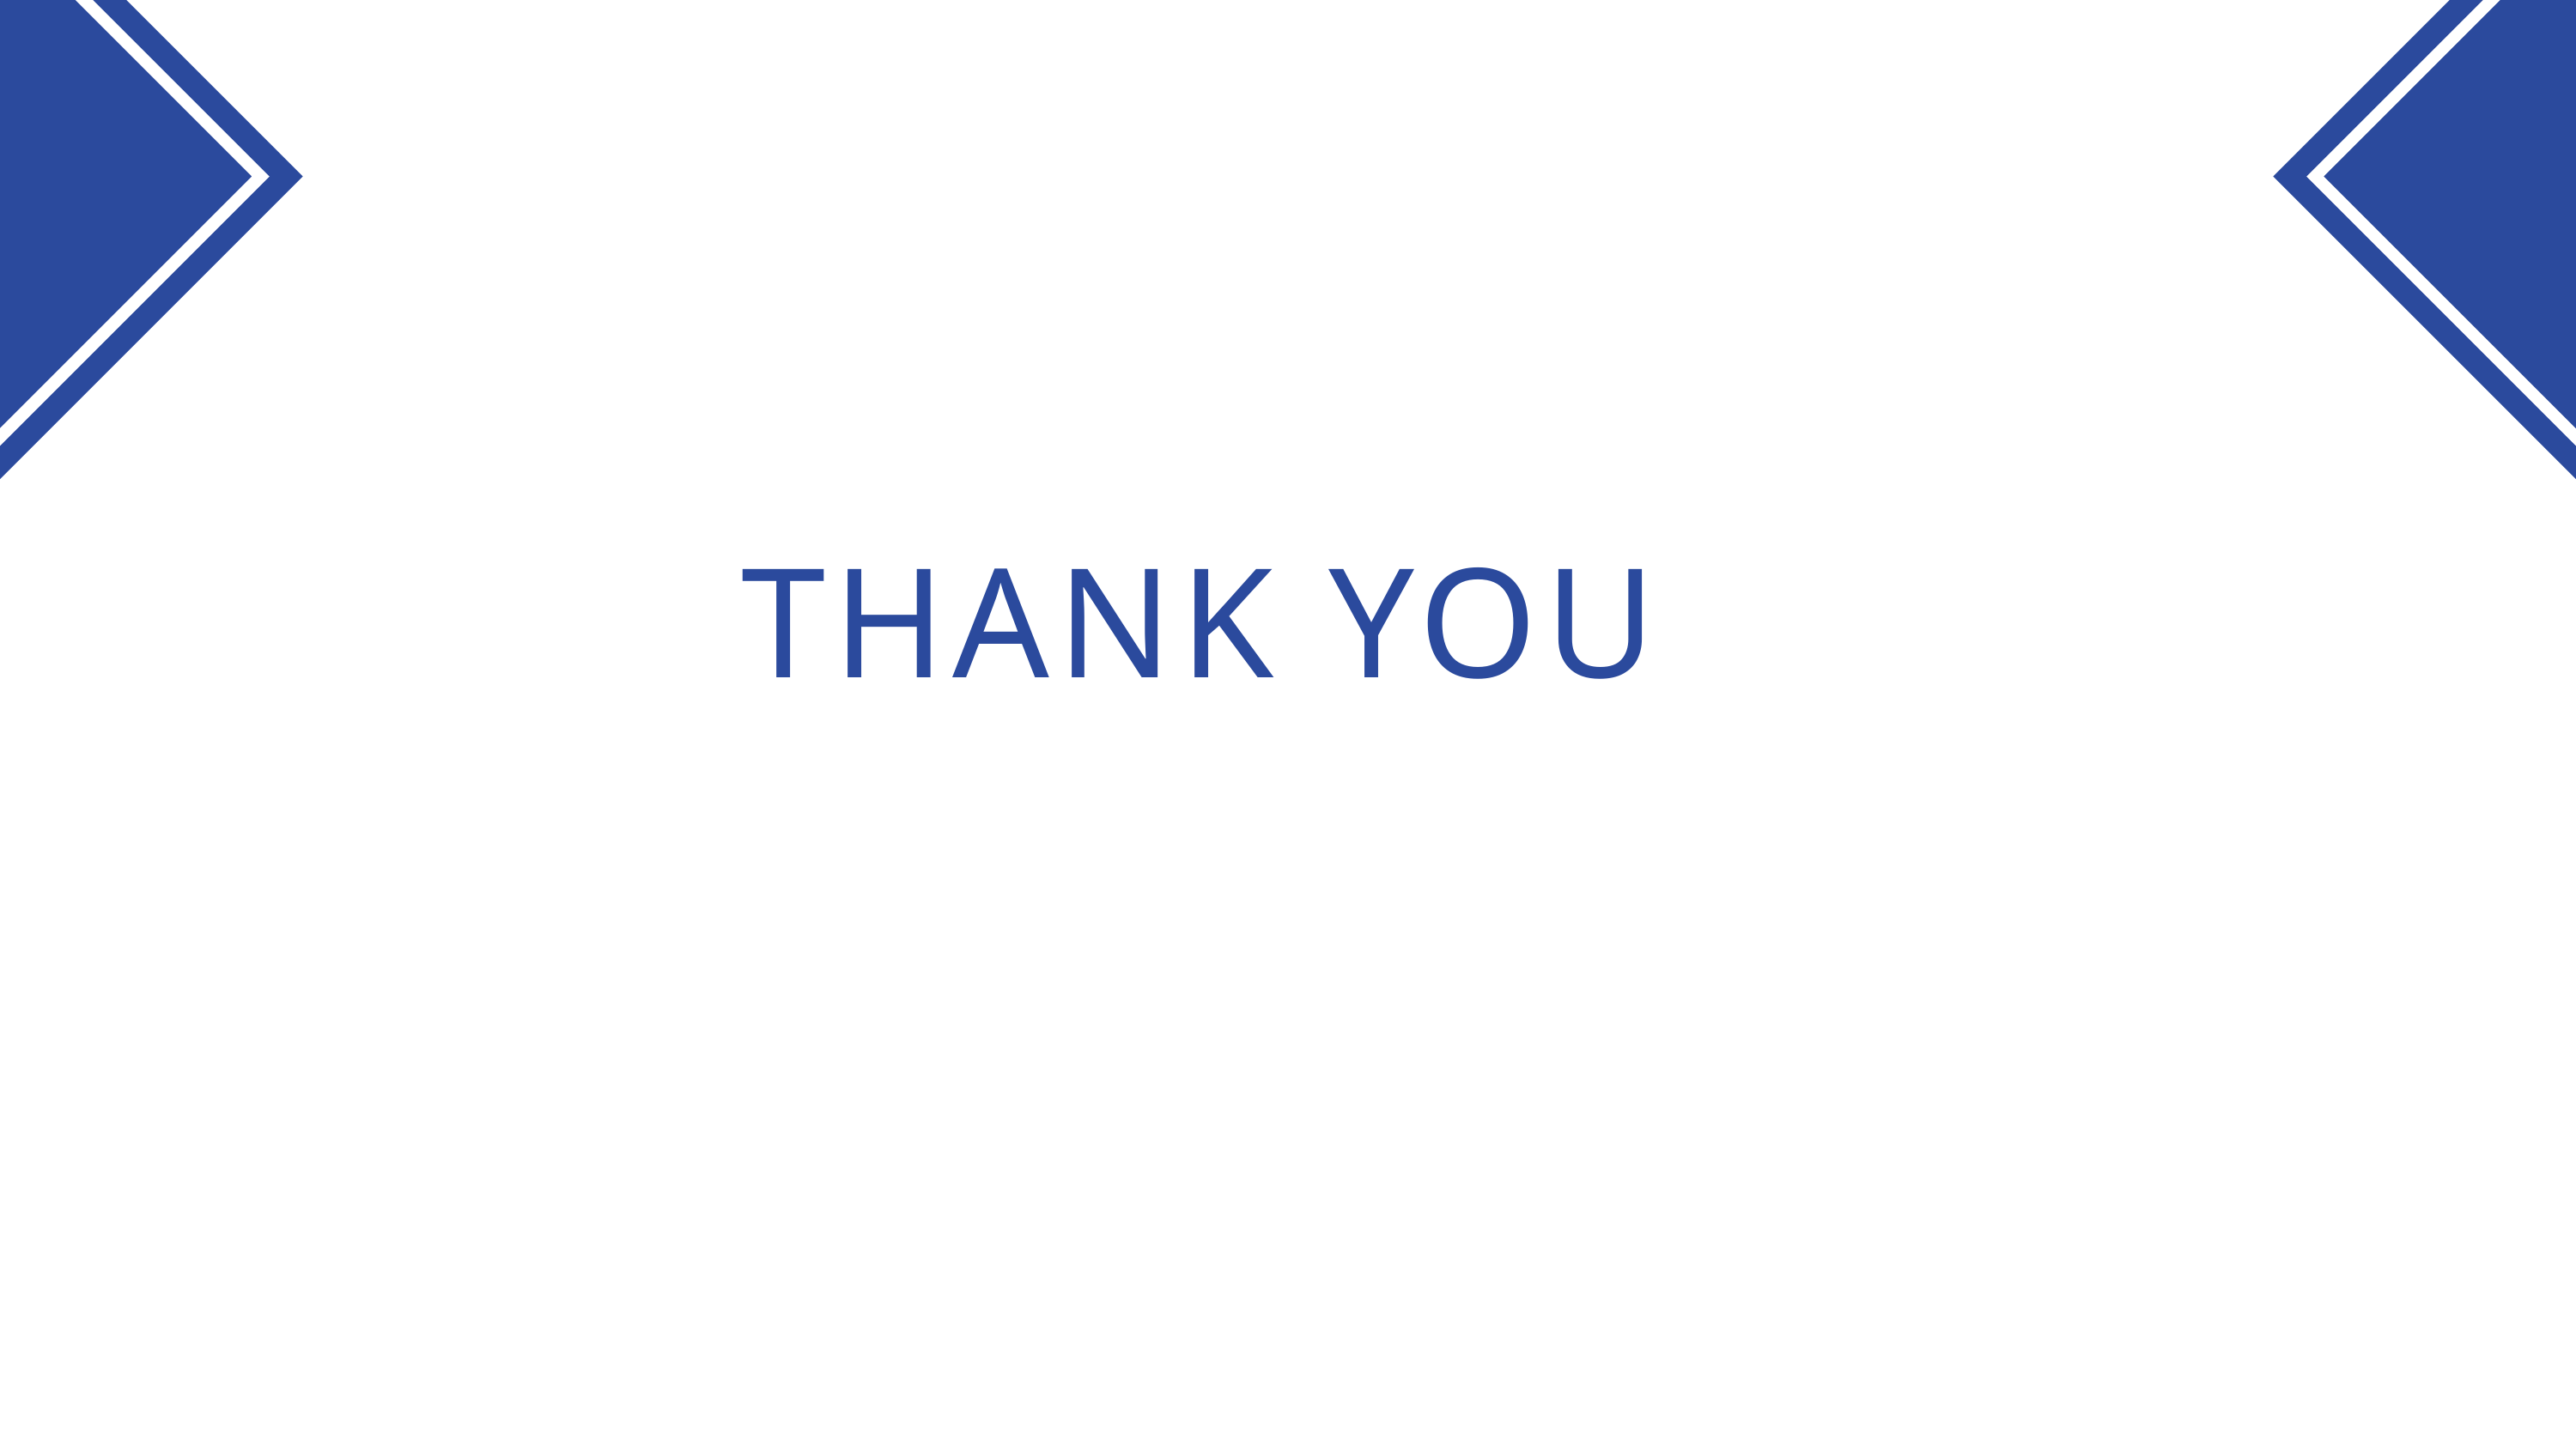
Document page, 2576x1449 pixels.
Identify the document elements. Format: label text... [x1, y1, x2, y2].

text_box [0, 0, 213, 395]
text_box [2363, 0, 2576, 395]
text_box THANK YOU [228, 549, 2170, 709]
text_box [2386, 0, 2576, 371]
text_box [0, 0, 190, 371]
